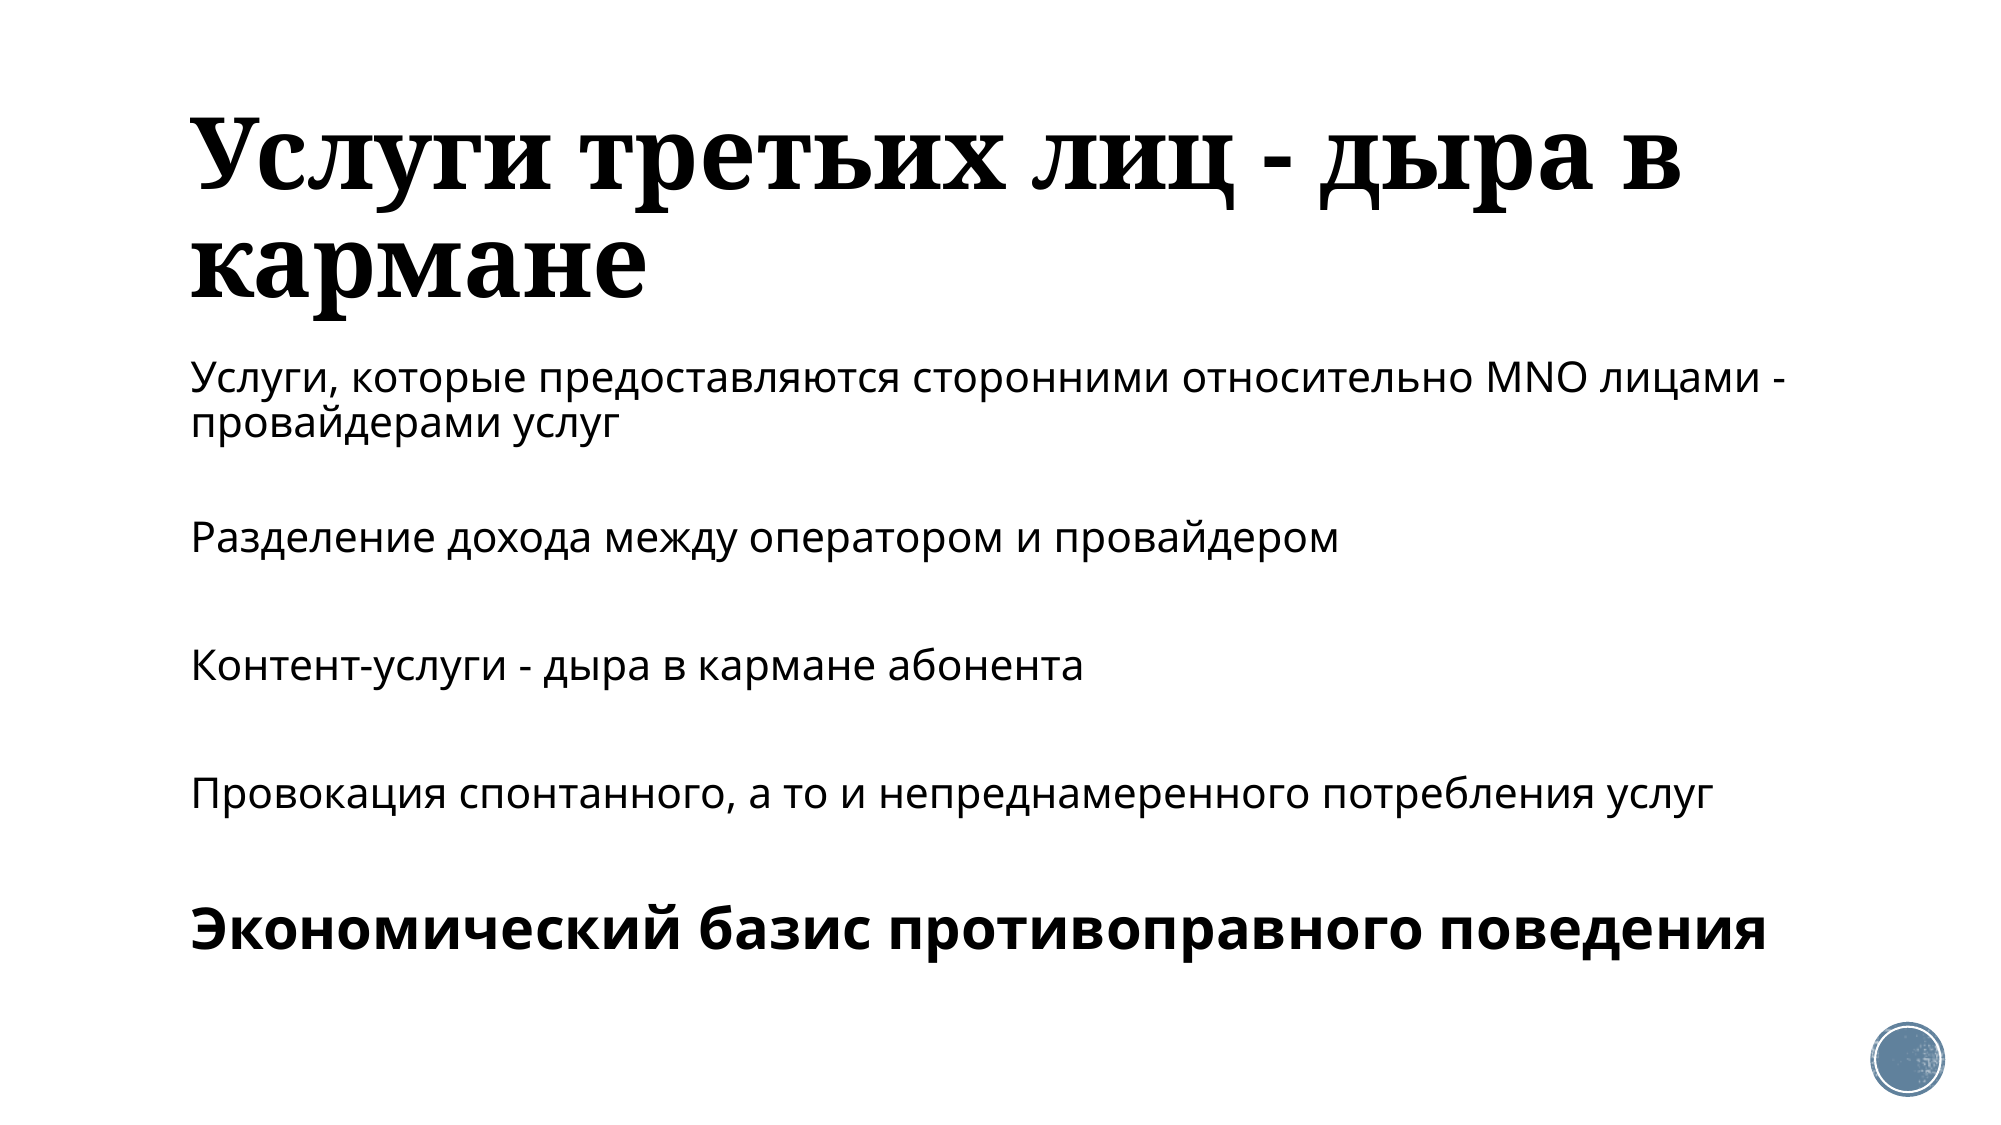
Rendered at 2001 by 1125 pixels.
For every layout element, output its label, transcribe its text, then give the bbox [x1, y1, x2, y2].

title Услуги третьих лиц - дыра в кармане [175, 79, 1826, 344]
list Услуги, которые предоставляются сторонними относительно MNO лицами - провайдерами услуг Разделение дохода между оператором и провайдером Контент-услуги - дыра в кармане абонента Провокация спонтанного, а то и непреднамеренного потребления услуг Экономический базис противоправного поведения [175, 348, 1826, 1013]
